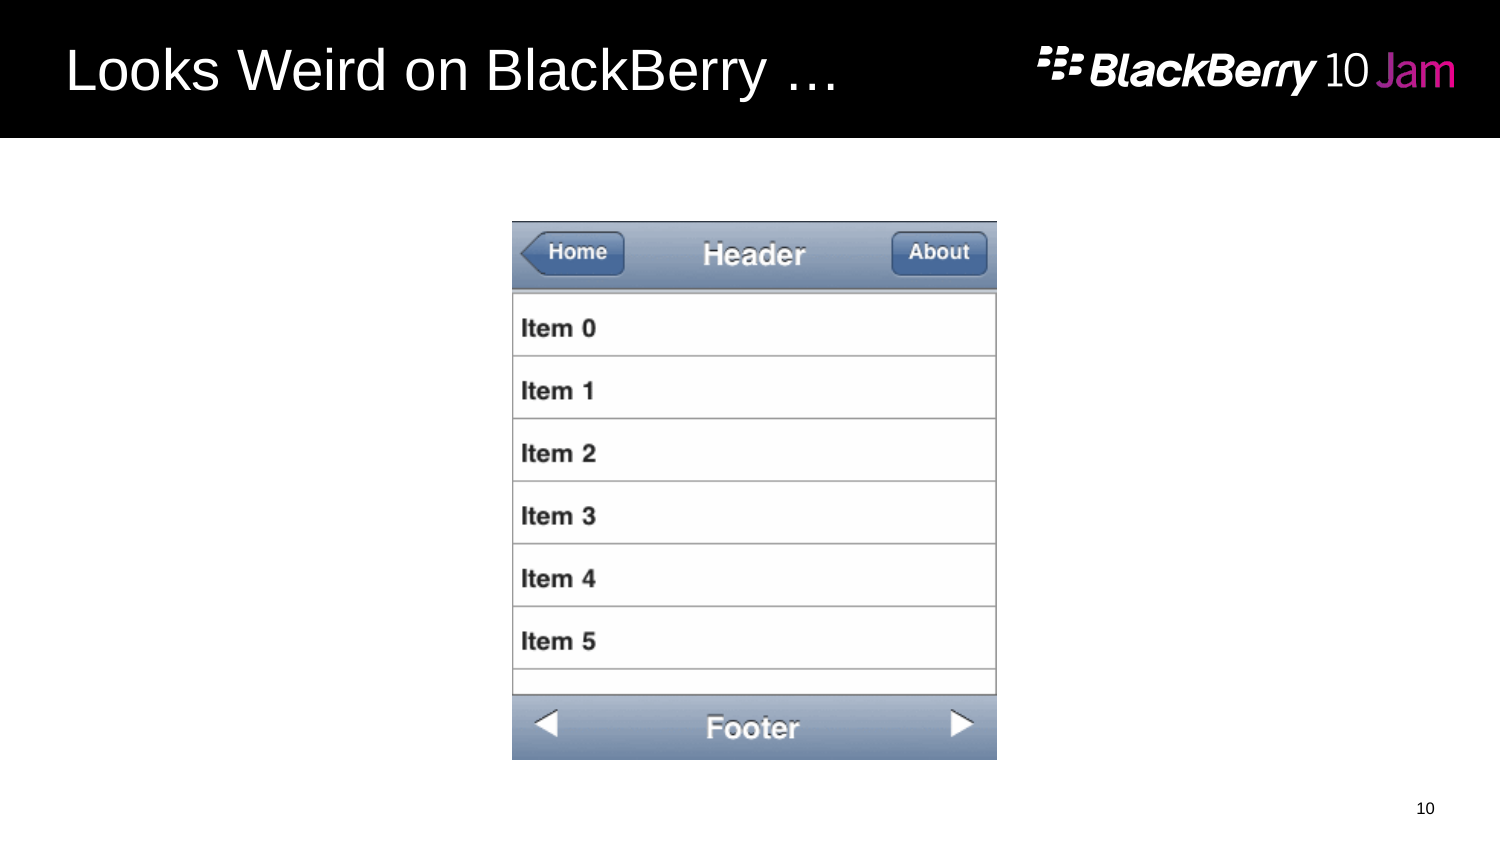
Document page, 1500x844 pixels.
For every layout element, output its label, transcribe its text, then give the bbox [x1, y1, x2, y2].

picture [0, 0, 1500, 138]
picture [512, 221, 997, 760]
title Looks Weird on BlackBerry … [49, 15, 1001, 120]
slide_number 10 [1099, 766, 1451, 826]
